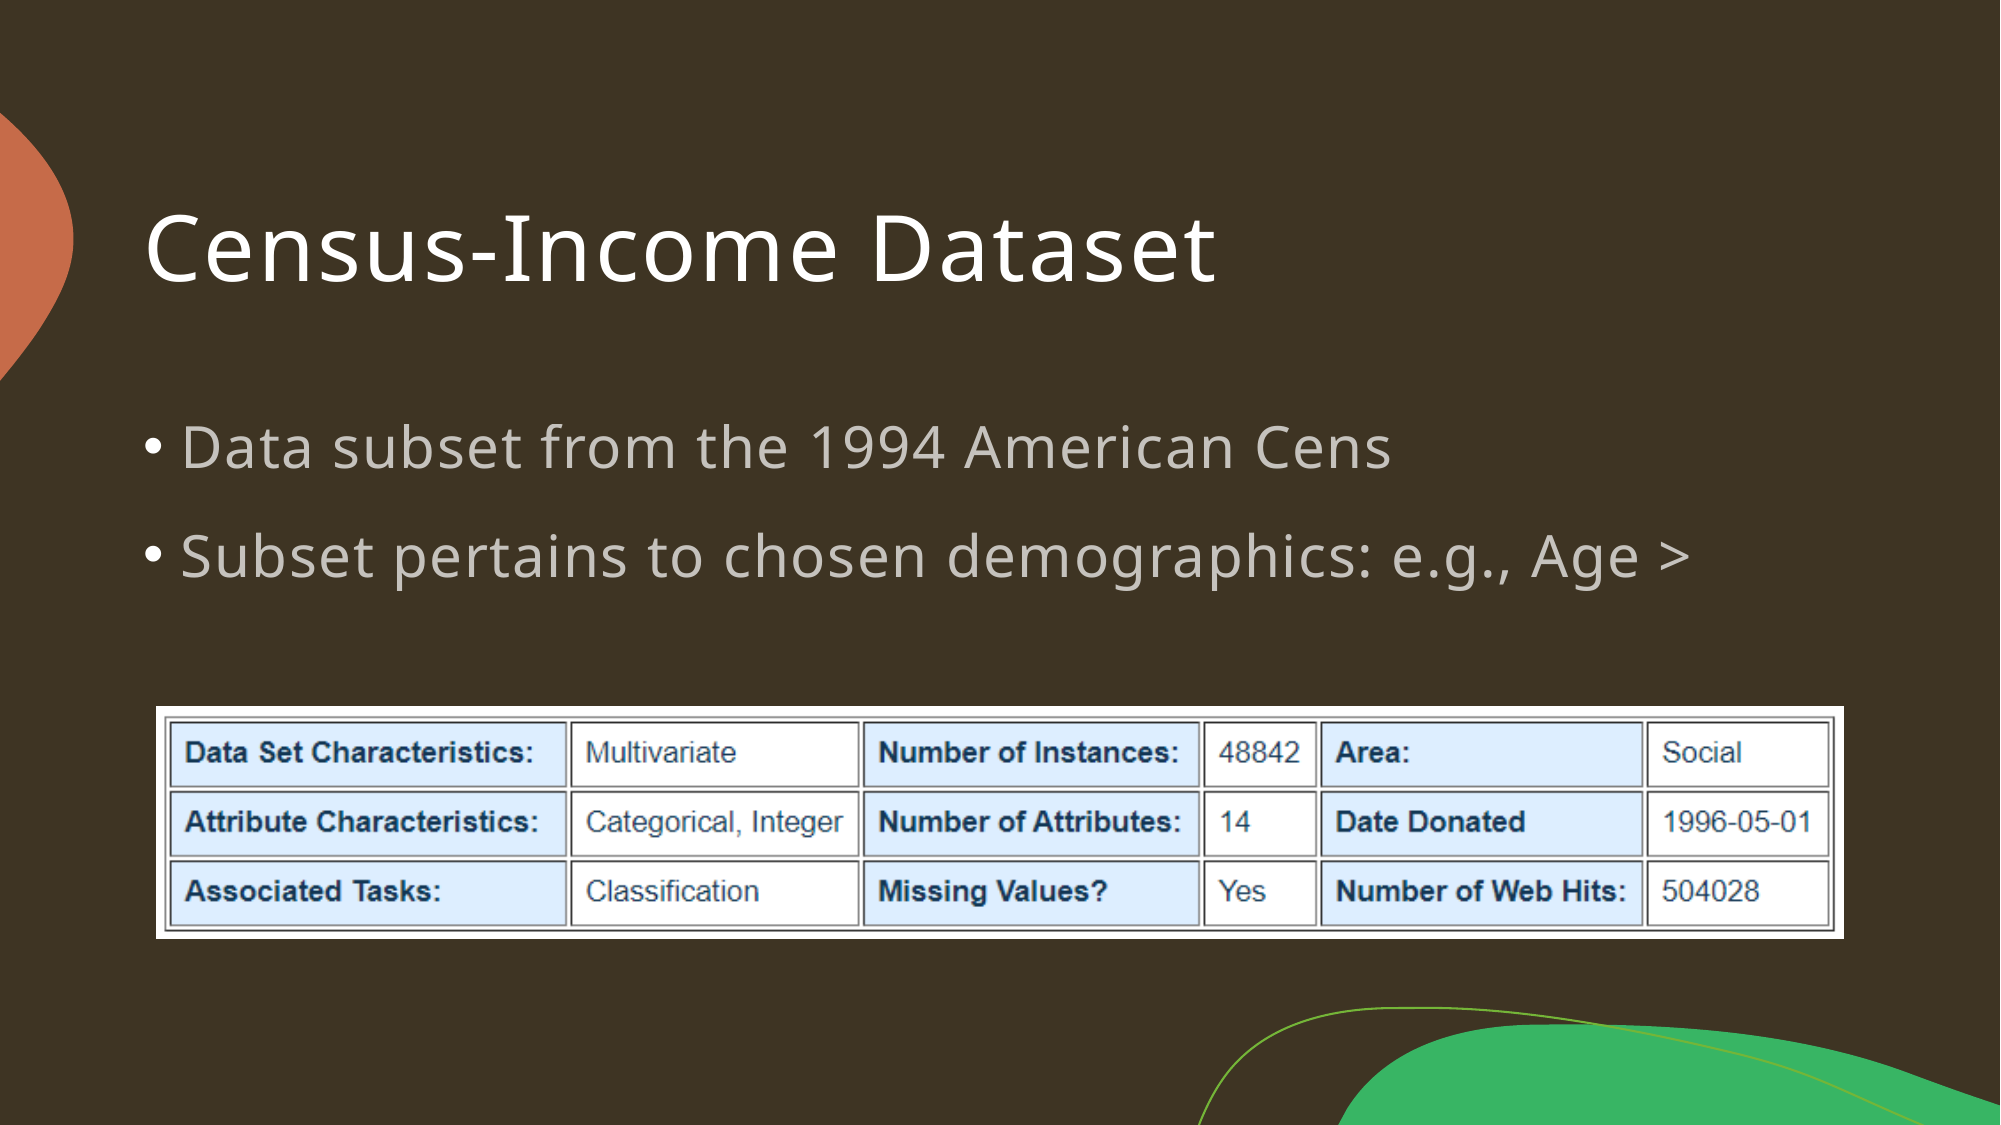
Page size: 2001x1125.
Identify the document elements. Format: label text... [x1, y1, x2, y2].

picture [156, 706, 1844, 939]
title Census-Income Dataset [125, 125, 1875, 375]
list Data subset from the 1994 American Census Subset pertains to chosen demographics: e.g., Age > 16 [125, 375, 1875, 1002]
